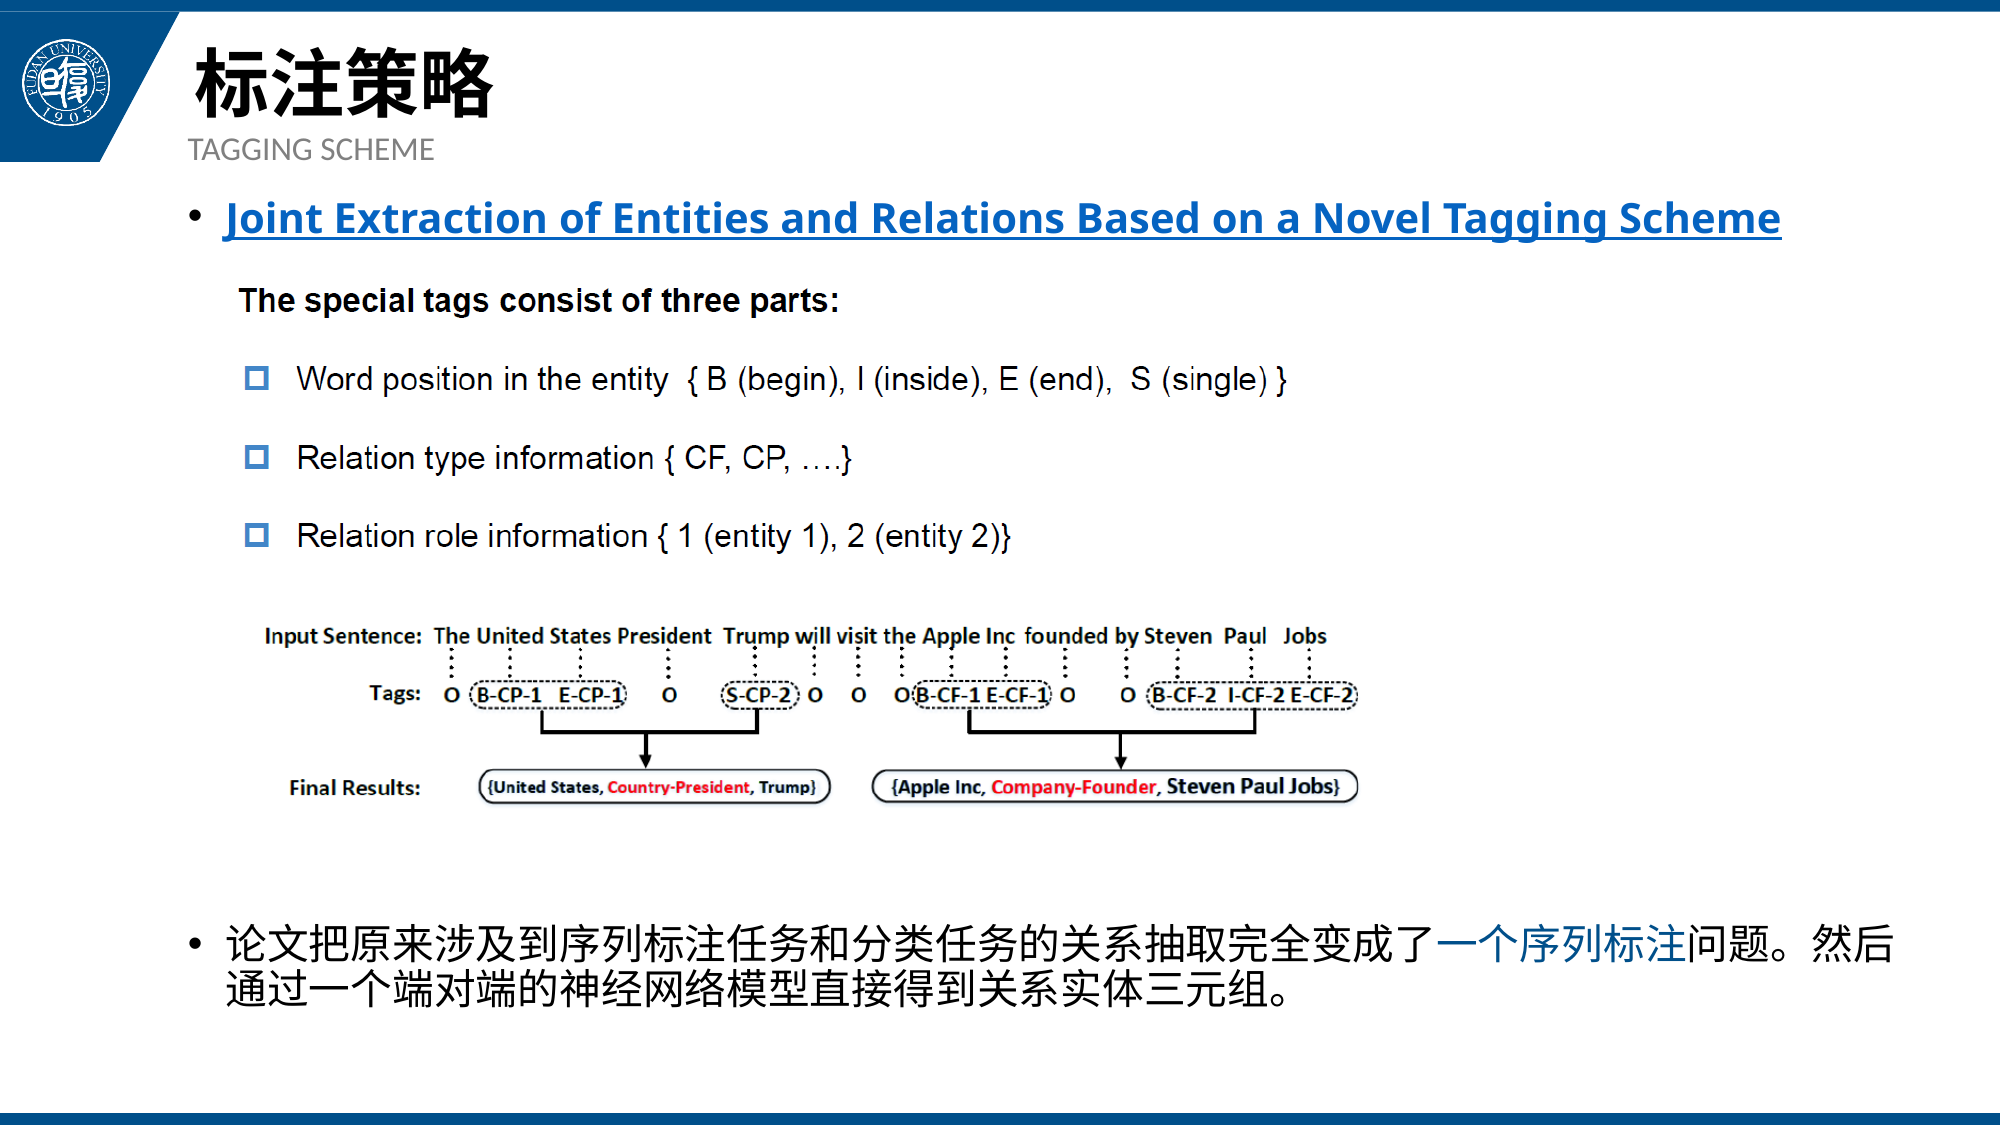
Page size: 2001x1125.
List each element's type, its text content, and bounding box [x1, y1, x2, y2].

list Joint Extraction of Entities and Relations Based on a Novel Tagging Scheme 论文把原来涉及到序列标注任务和分类任务的关系抽取完全变成了一个序列标注问题。然后通过一个端对端的神经网络模型直接得到关系实体三元组。 [172, 184, 1944, 1025]
picture [226, 269, 1381, 841]
text_box TAGGING SCHEME [172, 119, 1343, 175]
title 标注策略 [179, 11, 1863, 162]
picture [22, 39, 110, 126]
